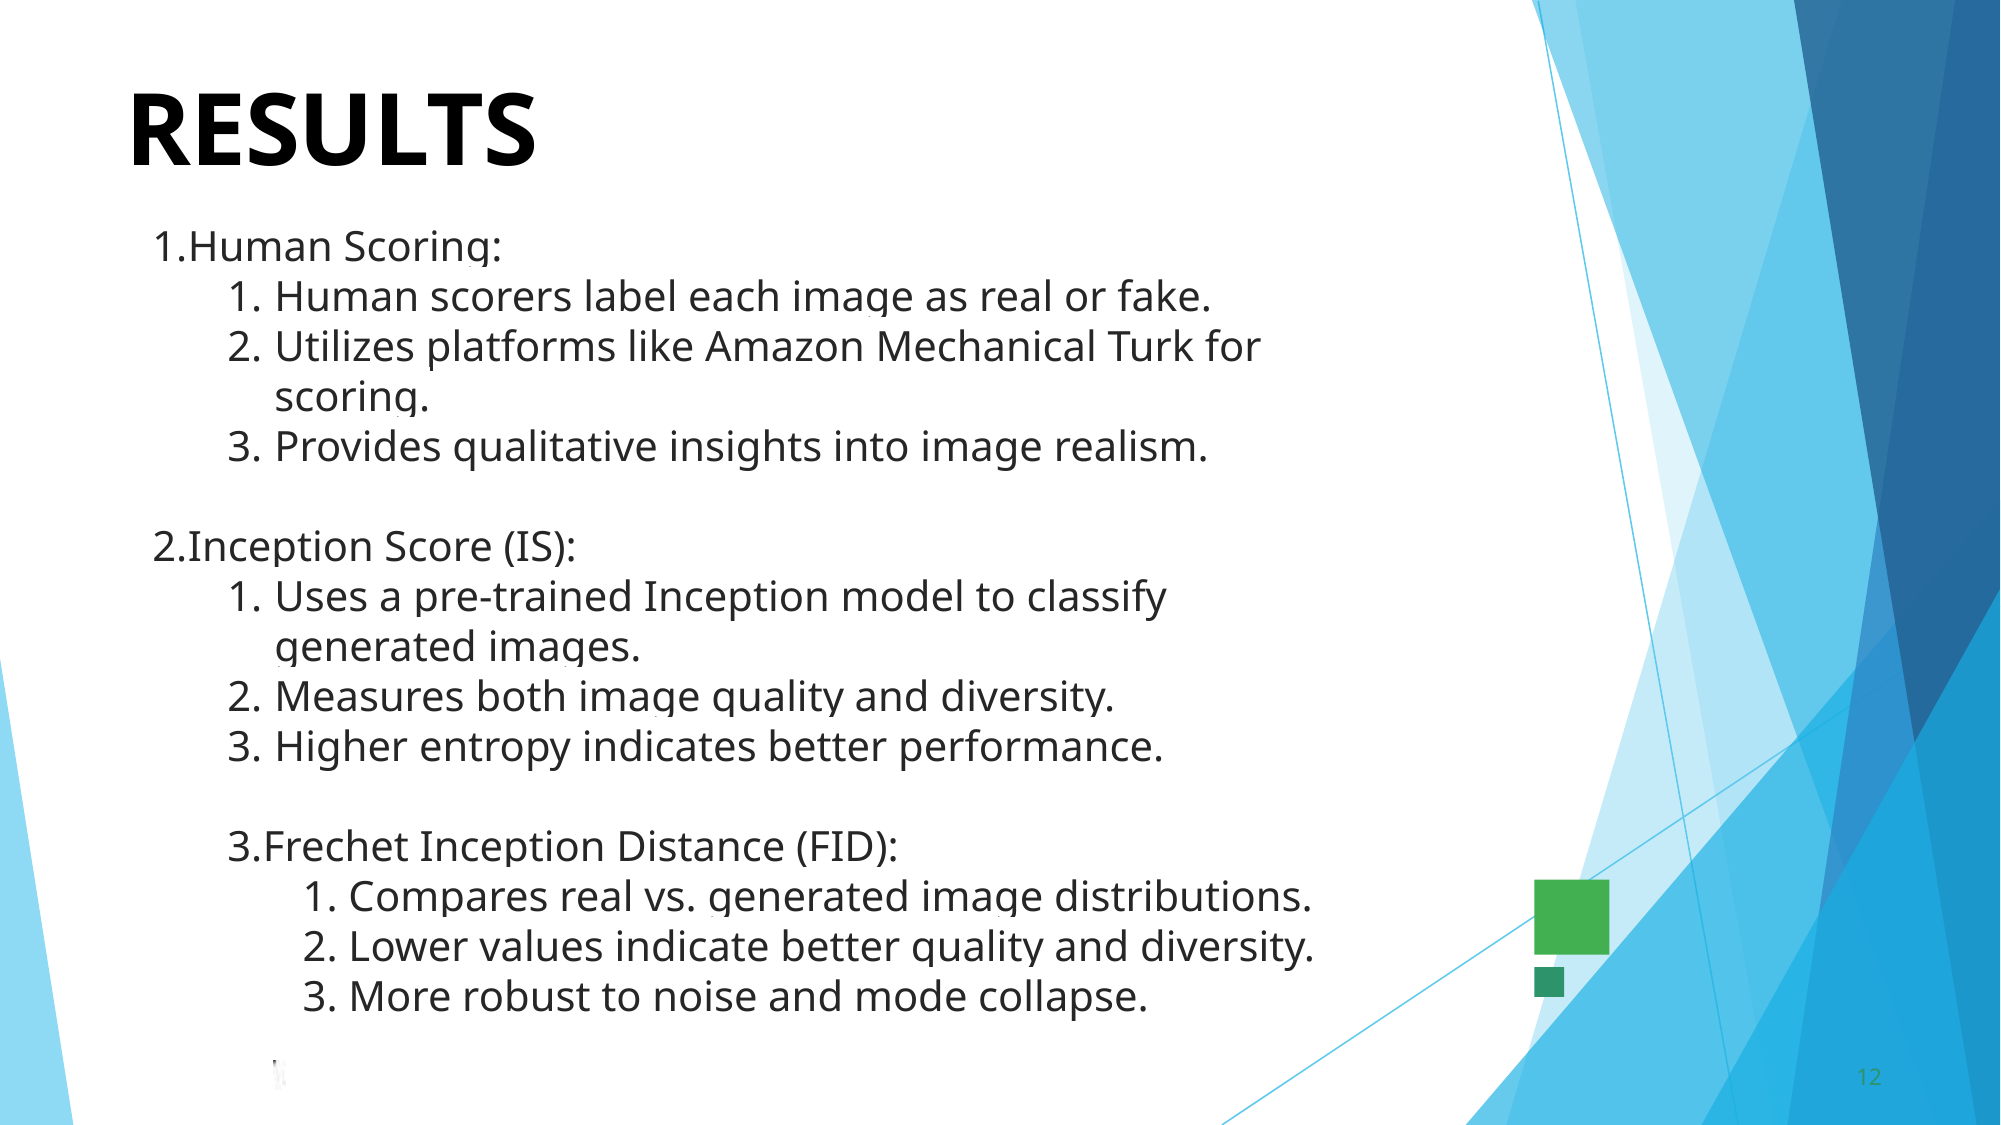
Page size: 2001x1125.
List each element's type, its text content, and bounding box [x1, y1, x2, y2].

picture [273, 1060, 287, 1091]
text_box [1534, 967, 1565, 997]
text_box Human Scoring: Human scorers label each image as real or fake. Utilizes platforms like Amazon Mechanical Turk for scoring. Provides qualitative insights into image realism. Inception Score (IS): Uses a pre-trained Inception model to classify generated images. Measures both image quality and diversity. Higher entropy indicates better performance. Frechet Inception Distance (FID): 1. Compares real vs. generated image distributions. 2. Lower values indicate better quality and diversity. 3. More robust to noise and mode collapse. [137, 212, 1365, 1028]
slide_number 12 [1849, 1061, 1890, 1125]
text_box [1534, 879, 1610, 955]
title RESULTS [91, 63, 1694, 254]
